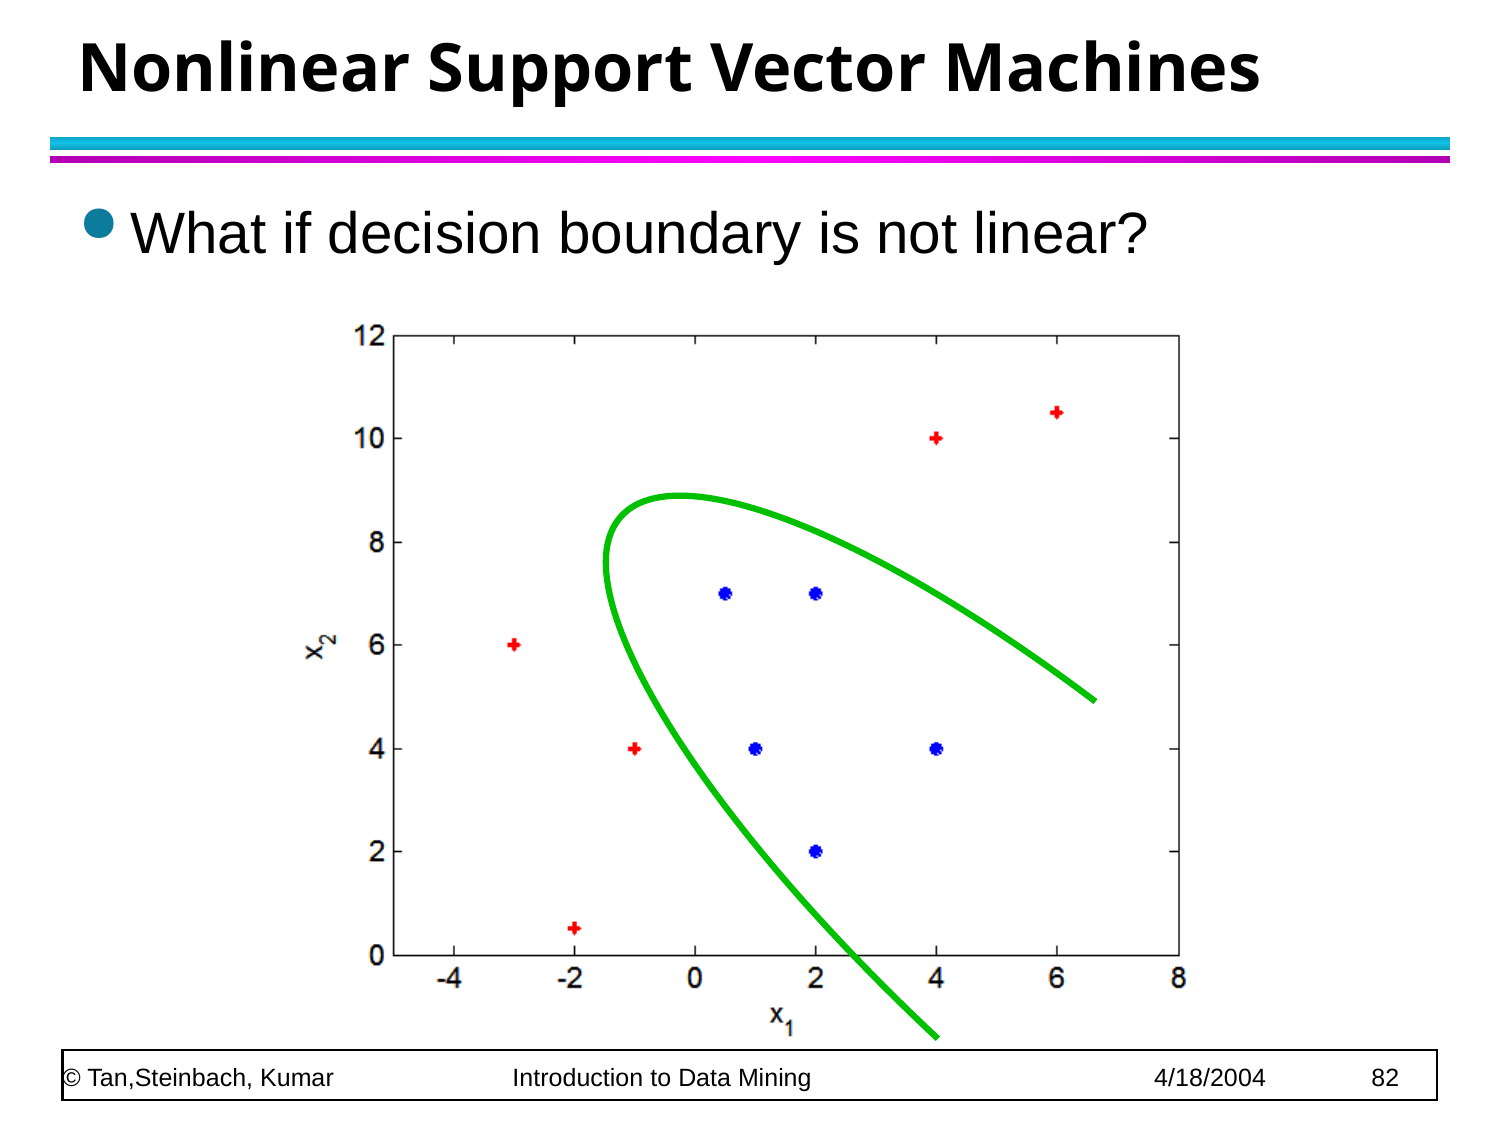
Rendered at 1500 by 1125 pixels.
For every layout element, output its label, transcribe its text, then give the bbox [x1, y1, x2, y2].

list What if decision boundary is not linear? [66, 186, 1433, 1038]
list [262, 277, 1276, 1038]
title Nonlinear Support Vector Machines [61, 24, 1422, 113]
